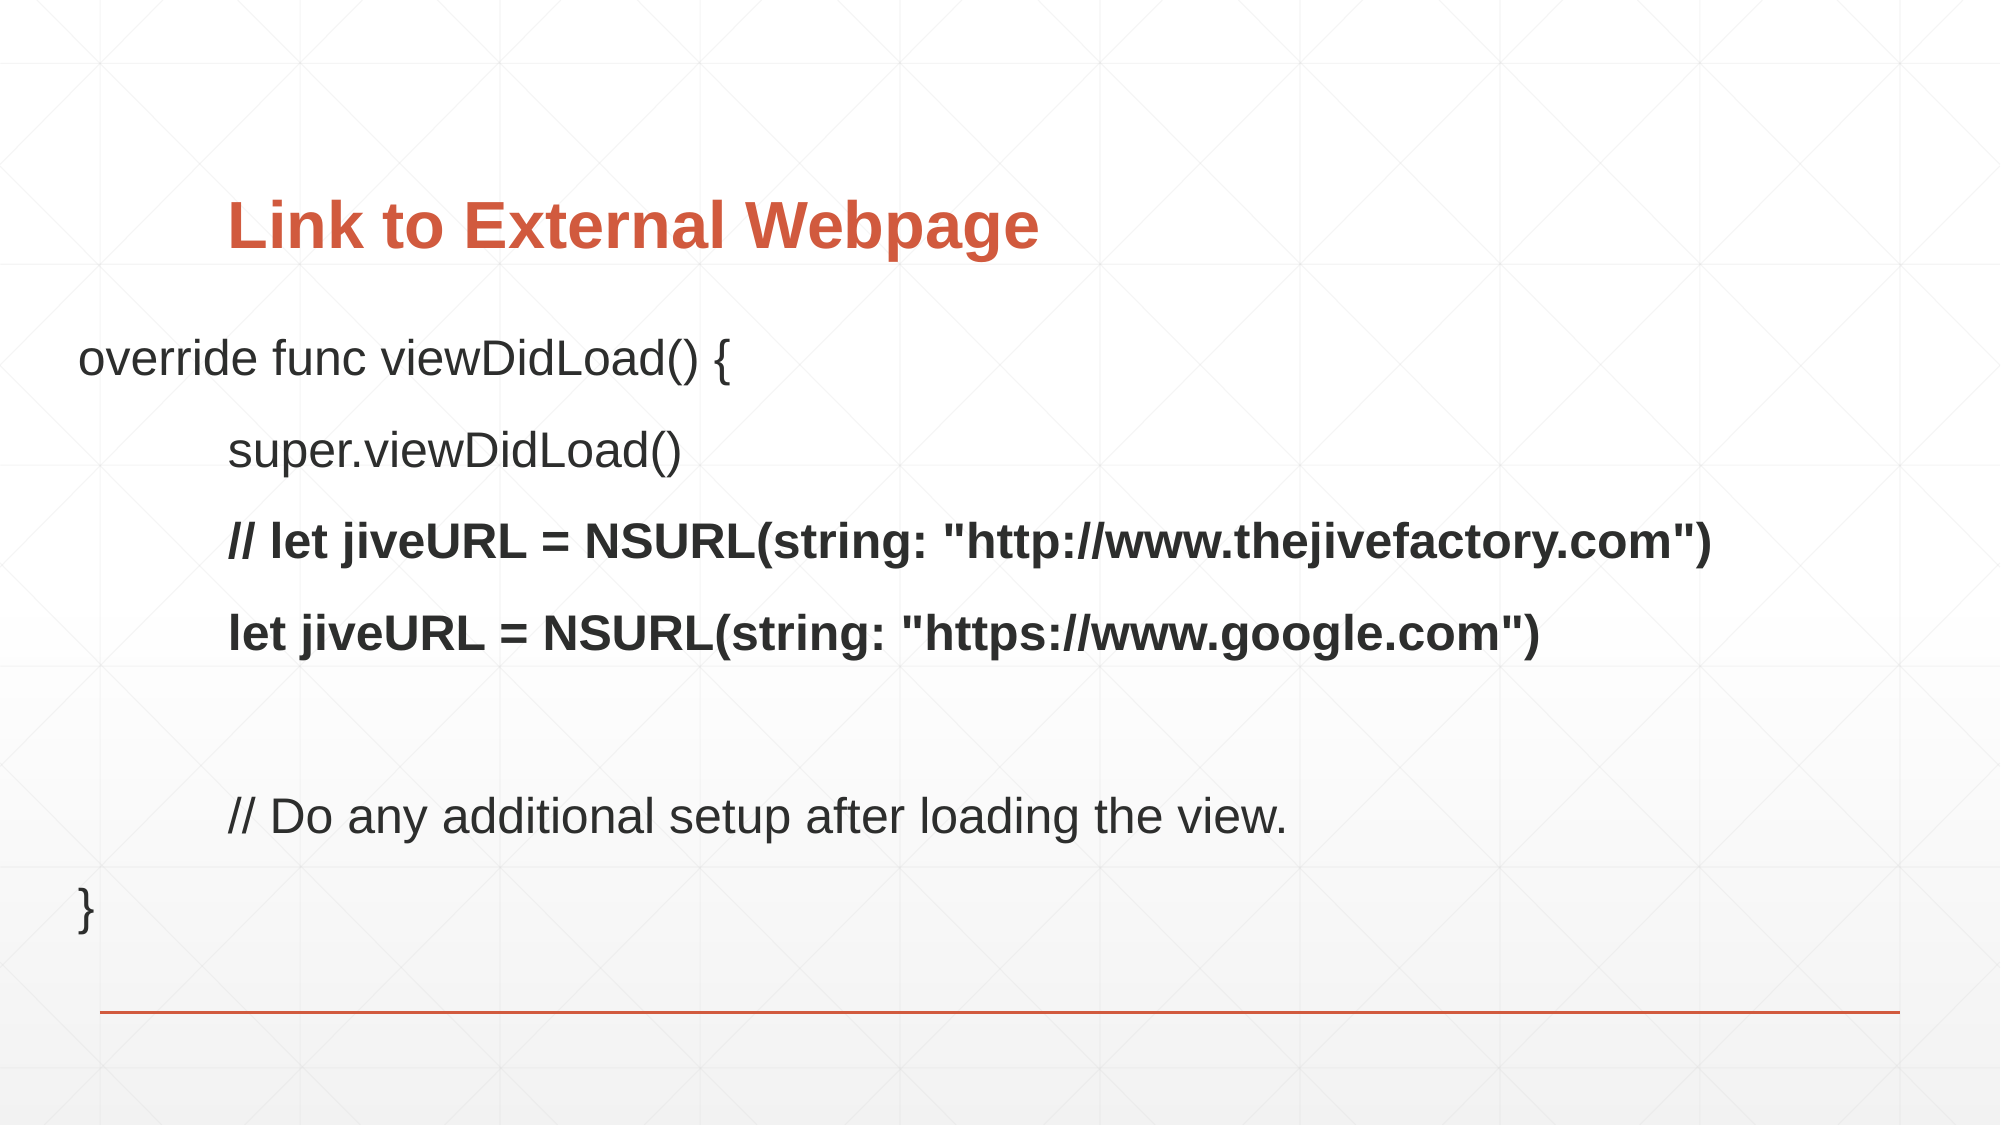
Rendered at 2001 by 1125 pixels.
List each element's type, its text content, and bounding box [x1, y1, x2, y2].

title Link to External Webpage [212, 82, 1788, 271]
list override func viewDidLoad() { super.viewDidLoad() // let jiveURL = NSURL(string: "http://www.thejivefactory.com") let jiveURL = NSURL(string: "https://www.google.com") // Do any additional setup after loading the view. } [63, 324, 1923, 950]
